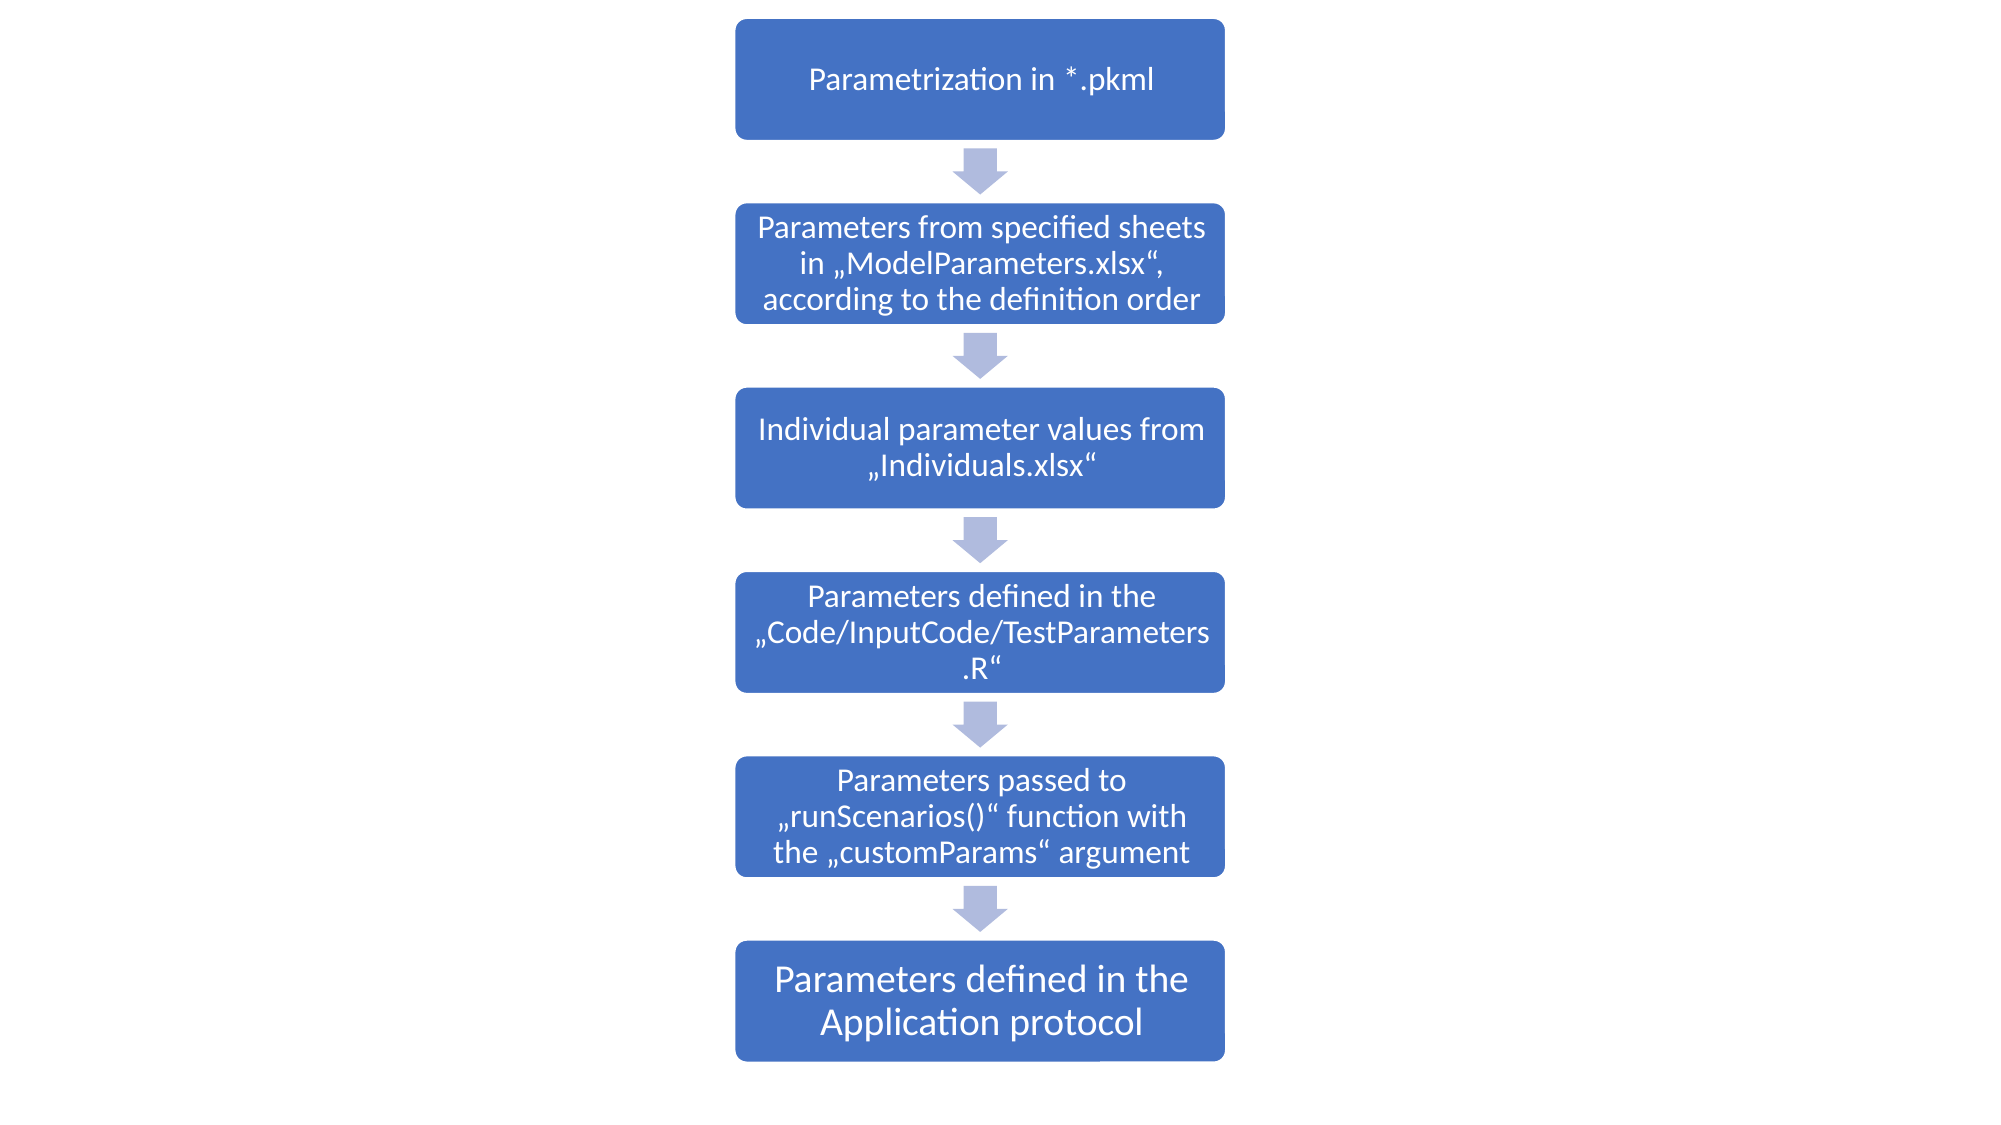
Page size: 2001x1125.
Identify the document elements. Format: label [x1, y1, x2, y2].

text_box [313, 16, 1647, 1064]
